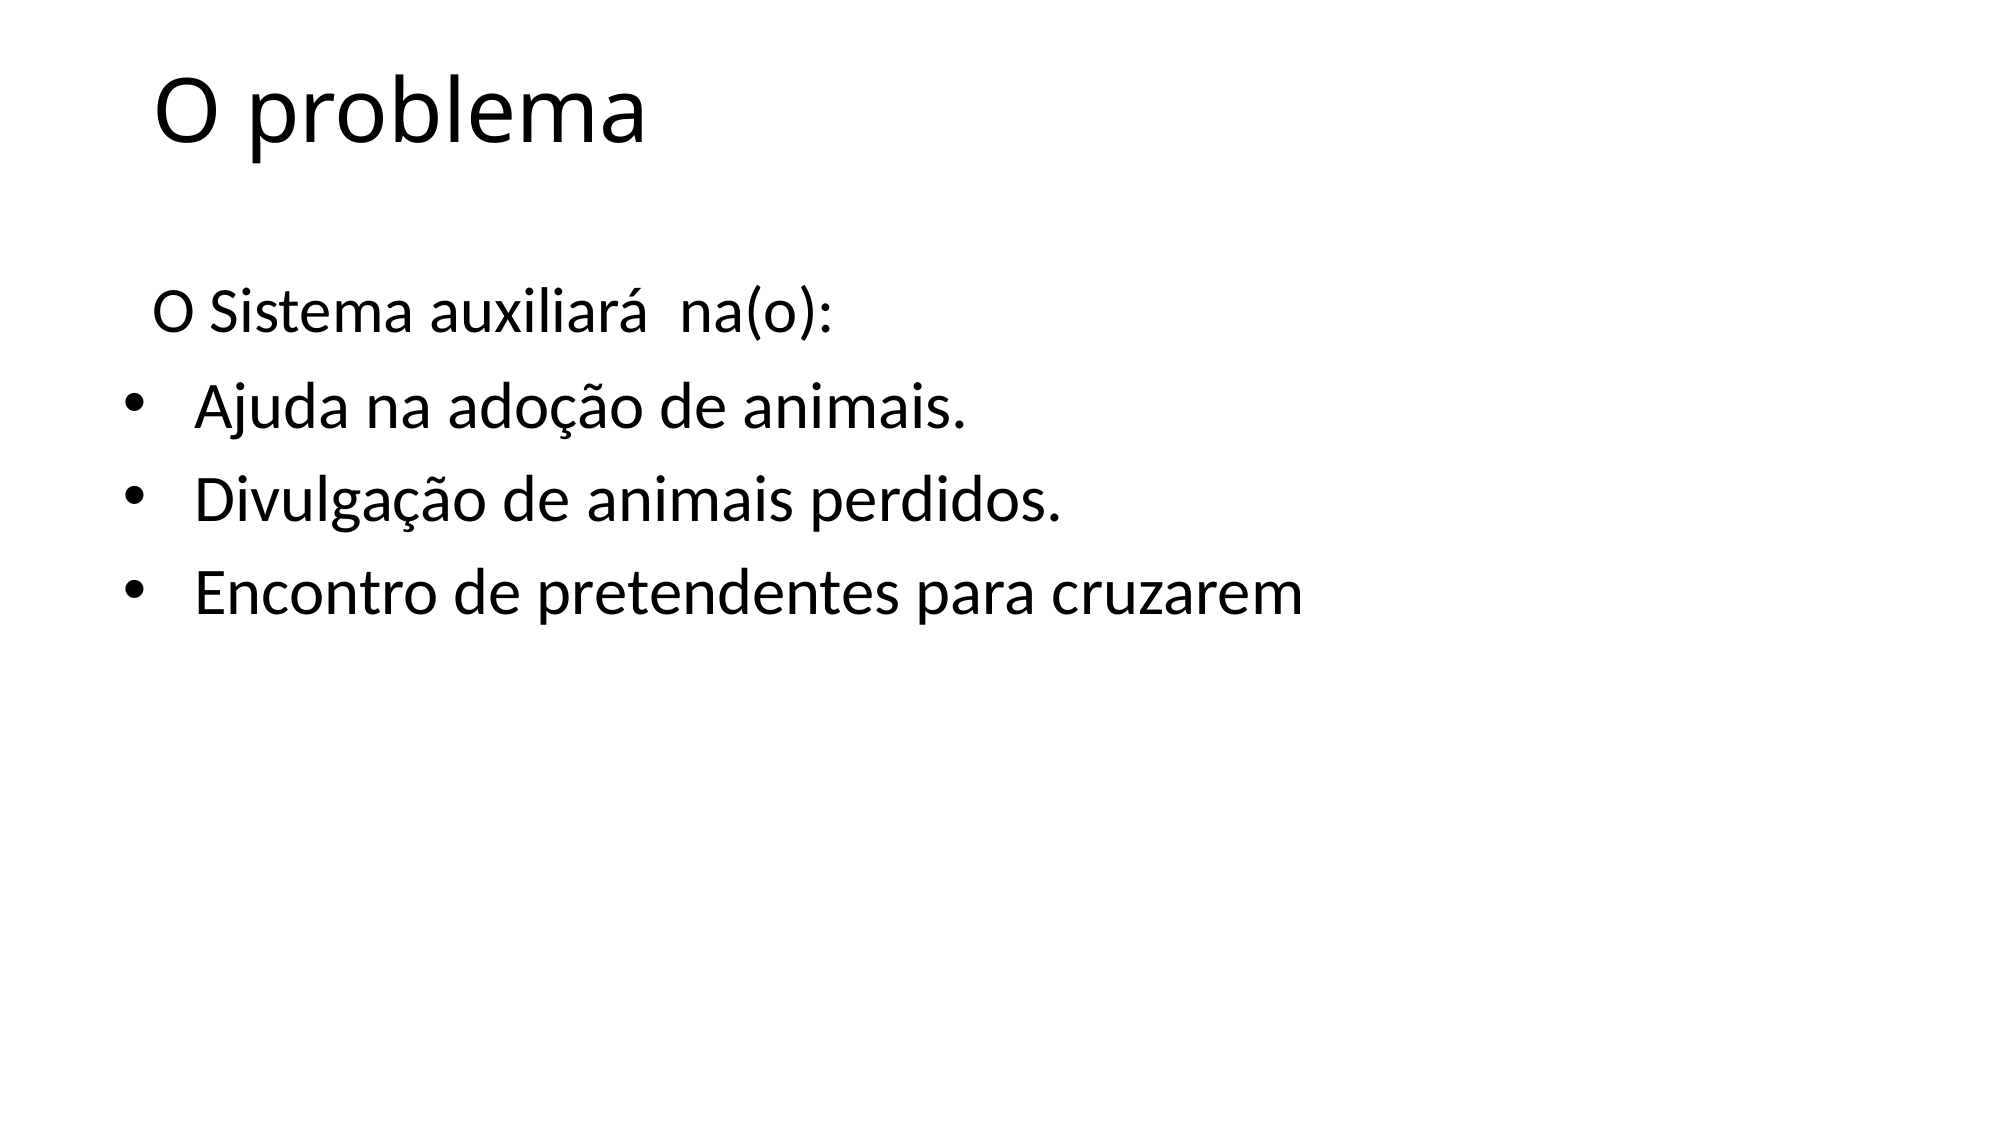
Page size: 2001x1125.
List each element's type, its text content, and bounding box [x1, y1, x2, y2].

list Ajuda na adoção de animais. Divulgação de animais perdidos. Encontro de pretendentes para cruzarem [107, 353, 1872, 784]
title O problema O Sistema auxiliará na(o): [137, 45, 1863, 353]
